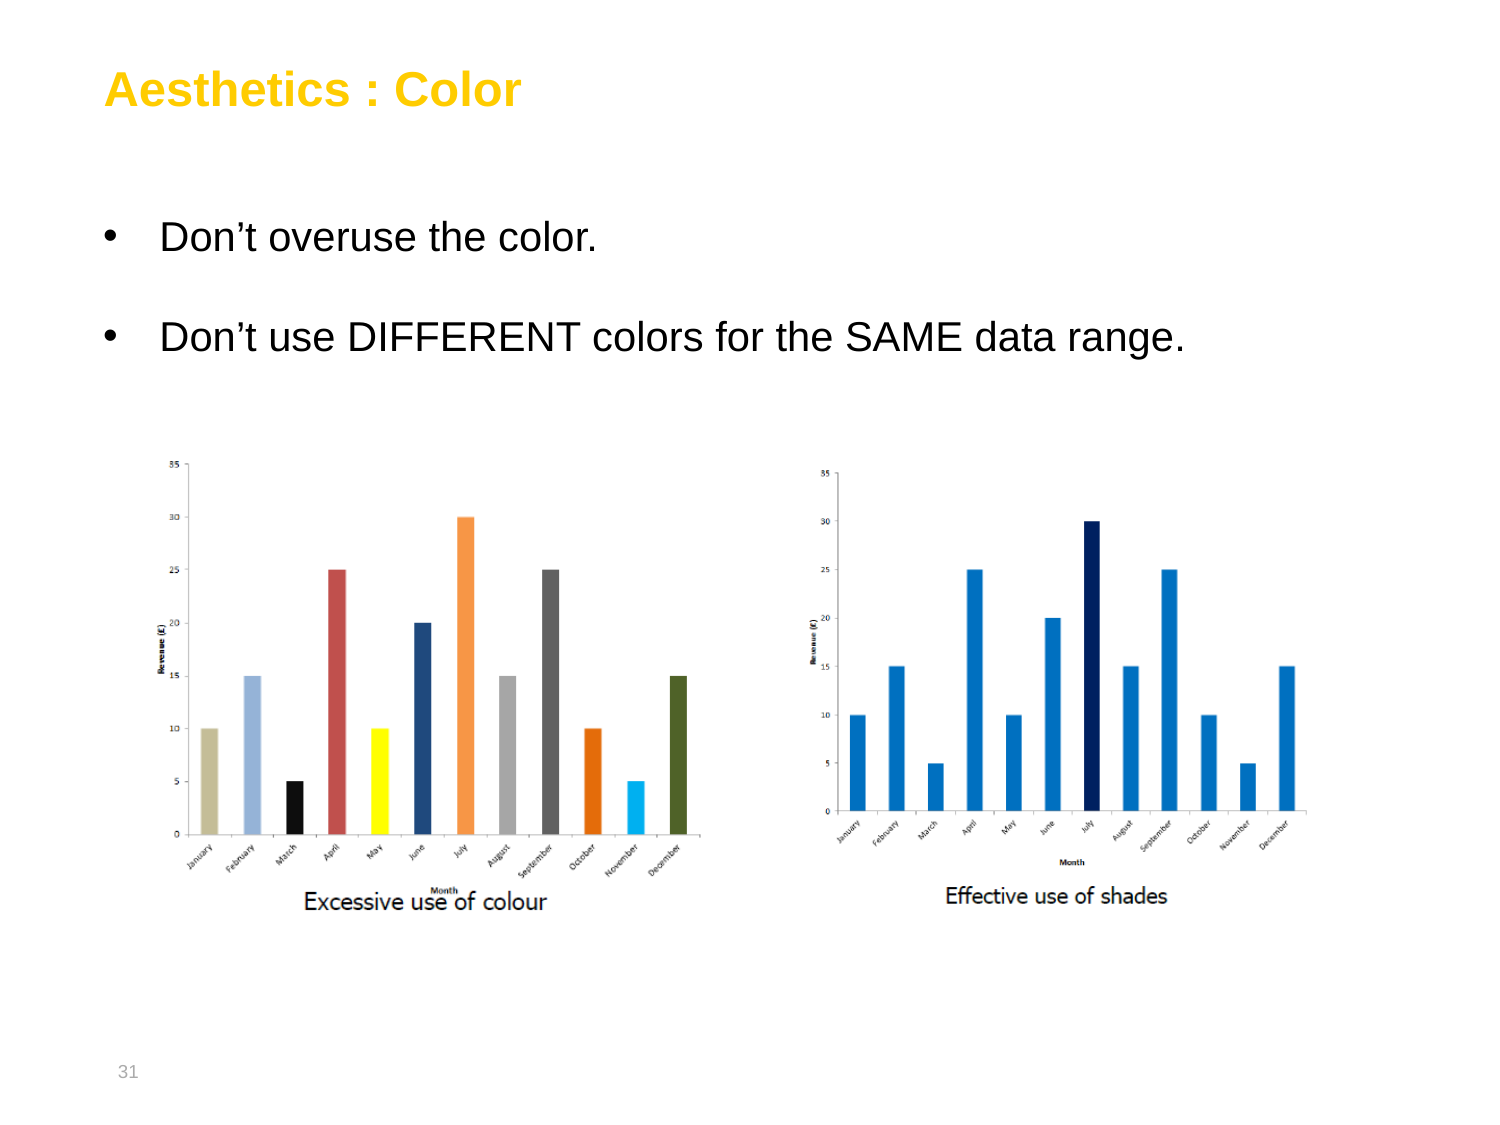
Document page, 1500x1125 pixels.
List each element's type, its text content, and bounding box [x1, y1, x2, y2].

slide_number 31 [88, 1050, 154, 1091]
picture [800, 461, 1312, 912]
text_box Don’t overuse the color. Don’t use DIFFERENT colors for the SAME data range. [88, 202, 1400, 568]
title Aesthetics : Color [88, 50, 1454, 182]
picture [153, 451, 713, 918]
